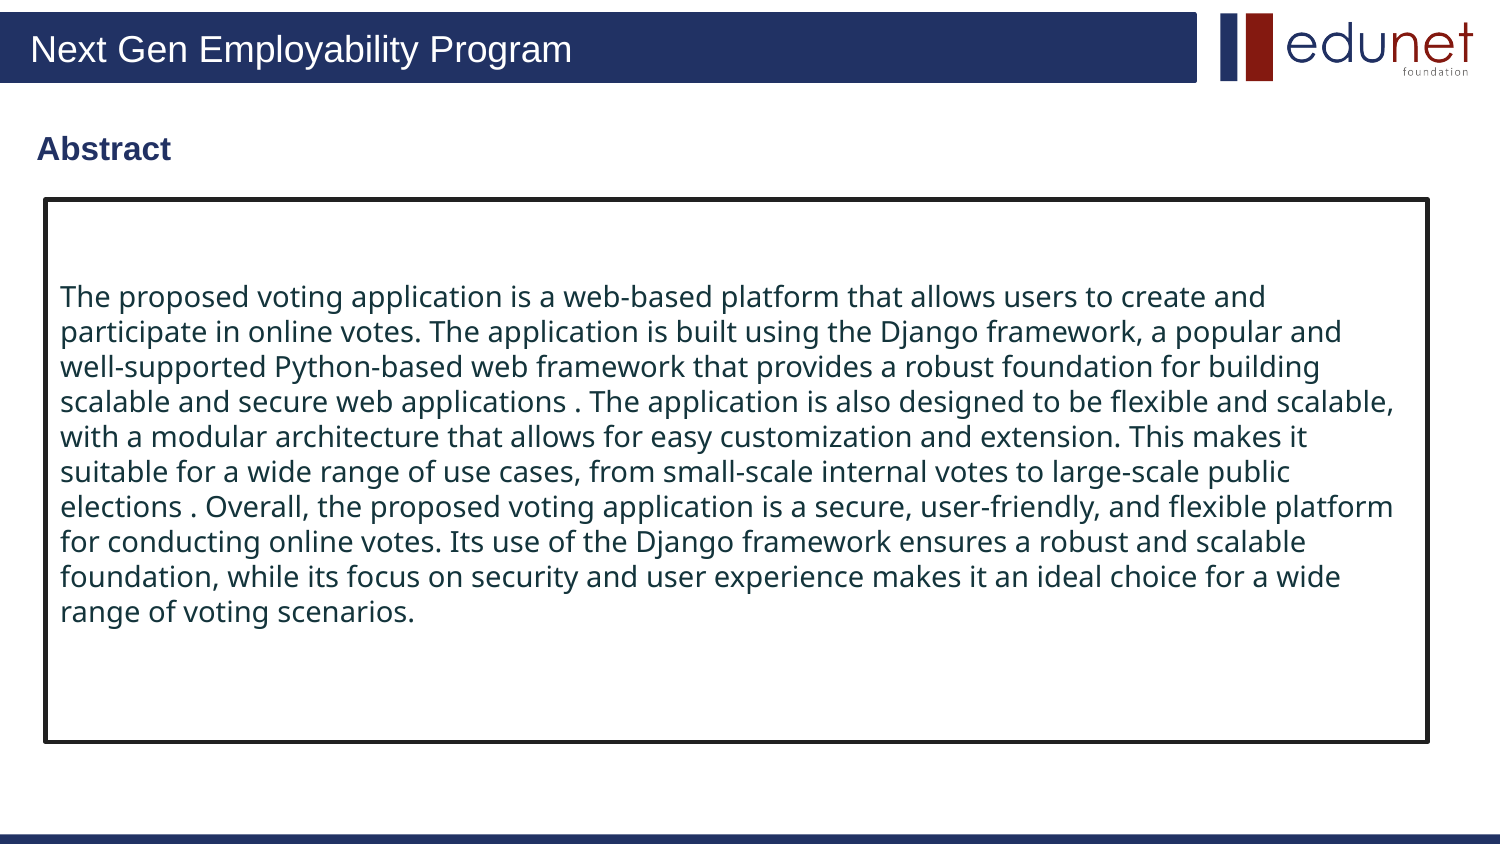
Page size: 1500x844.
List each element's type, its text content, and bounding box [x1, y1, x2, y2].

picture [1279, 14, 1482, 83]
text_box The proposed voting application is a web-based platform that allows users to create and participate in online votes. The application is built using the Django framework, a popular and well-supported Python-based web framework that provides a robust foundation for building scalable and secure web applications . The application is also designed to be flexible and scalable, with a modular architecture that allows for easy customization and extension. This makes it suitable for a wide range of use cases, from small-scale internal votes to large-scale public elections . Overall, the proposed voting application is a secure, user-friendly, and flexible platform for conducting online votes. Its use of the Django framework ensures a robust and scalable foundation, while its focus on security and user experience makes it an ideal choice for a wide range of voting scenarios. [43, 197, 1430, 744]
title Abstract [21, 111, 504, 165]
